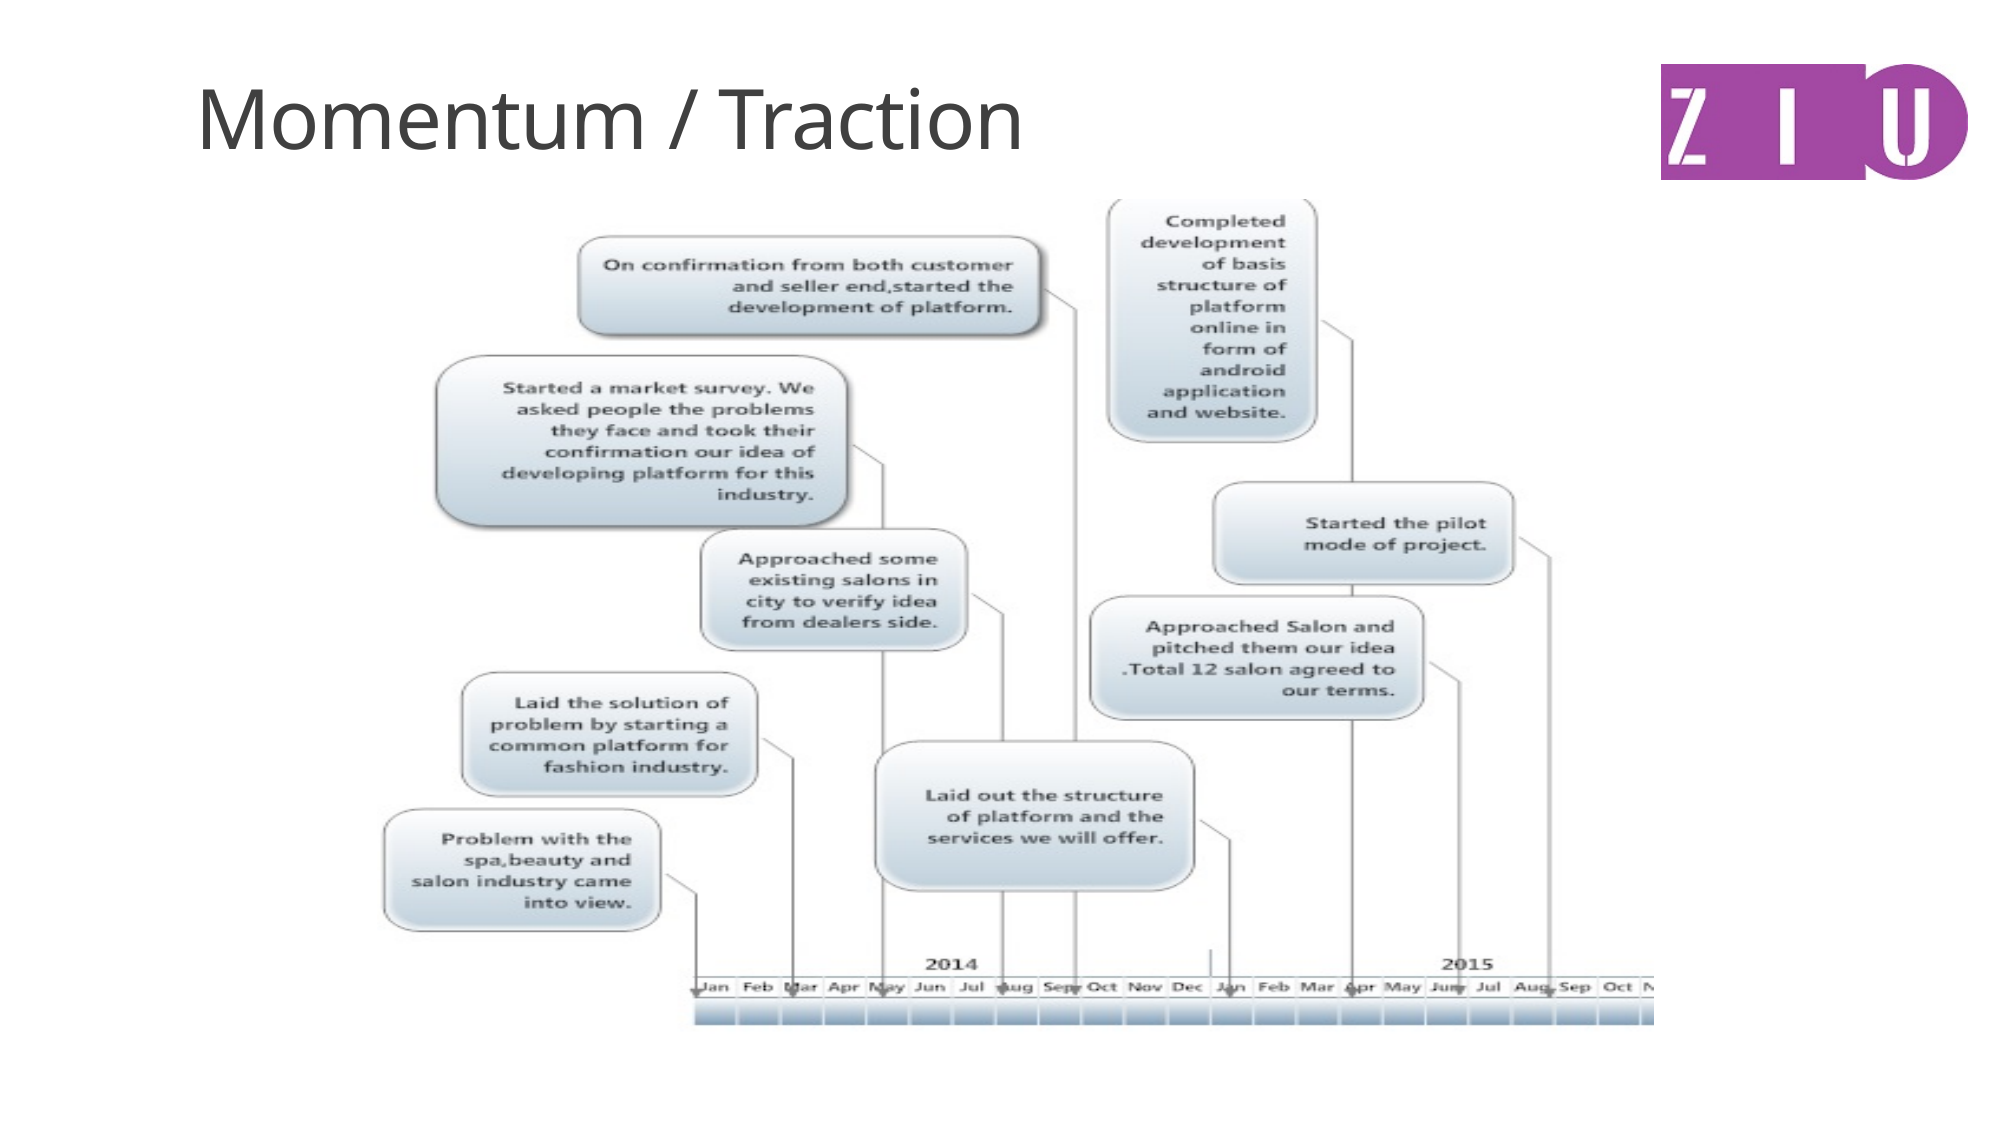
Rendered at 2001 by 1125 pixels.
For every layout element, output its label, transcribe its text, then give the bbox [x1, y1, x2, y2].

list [376, 198, 1654, 1038]
picture [1660, 64, 1969, 181]
title Momentum / Traction [180, 47, 1830, 174]
